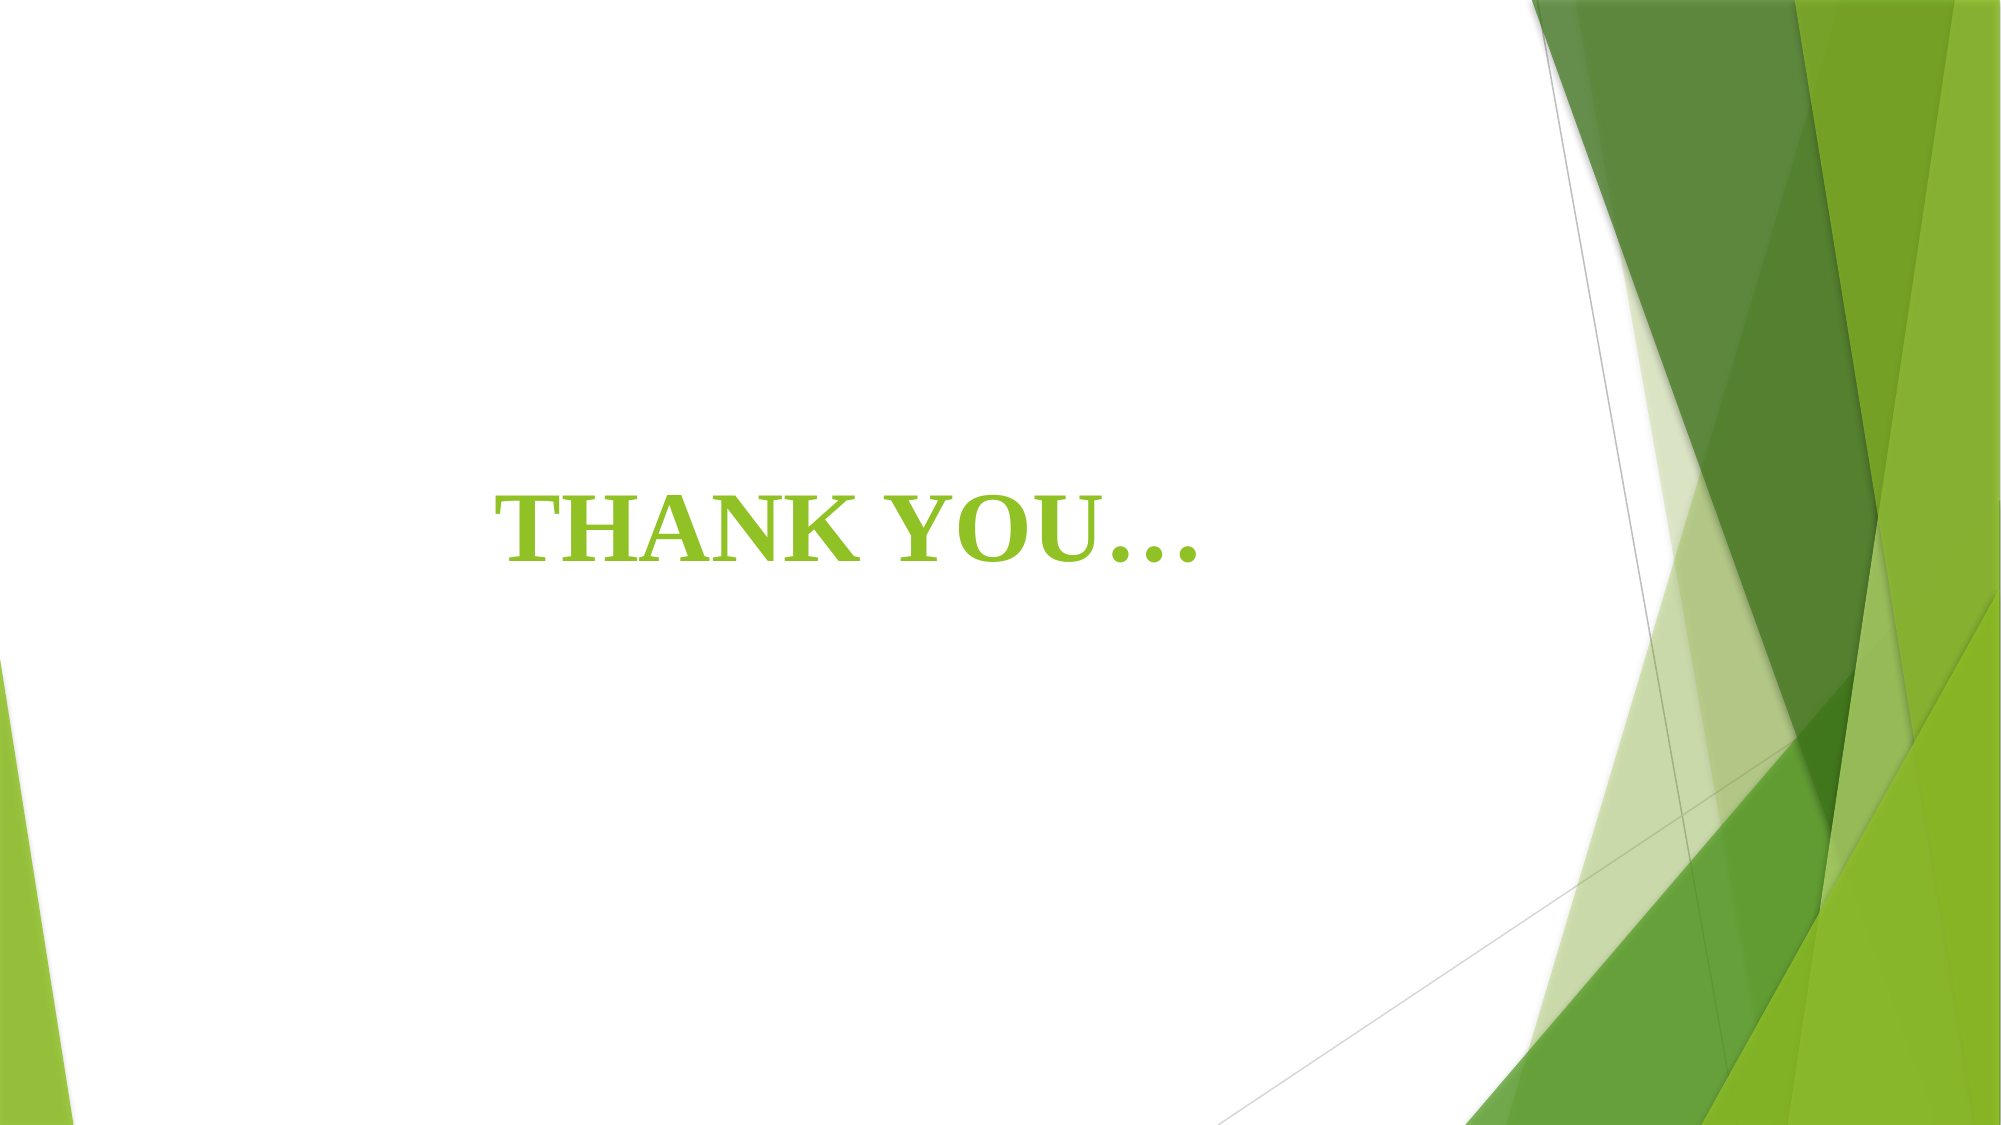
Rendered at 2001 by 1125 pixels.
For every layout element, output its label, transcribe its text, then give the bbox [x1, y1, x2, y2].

title THANK YOU… [479, 454, 1368, 583]
